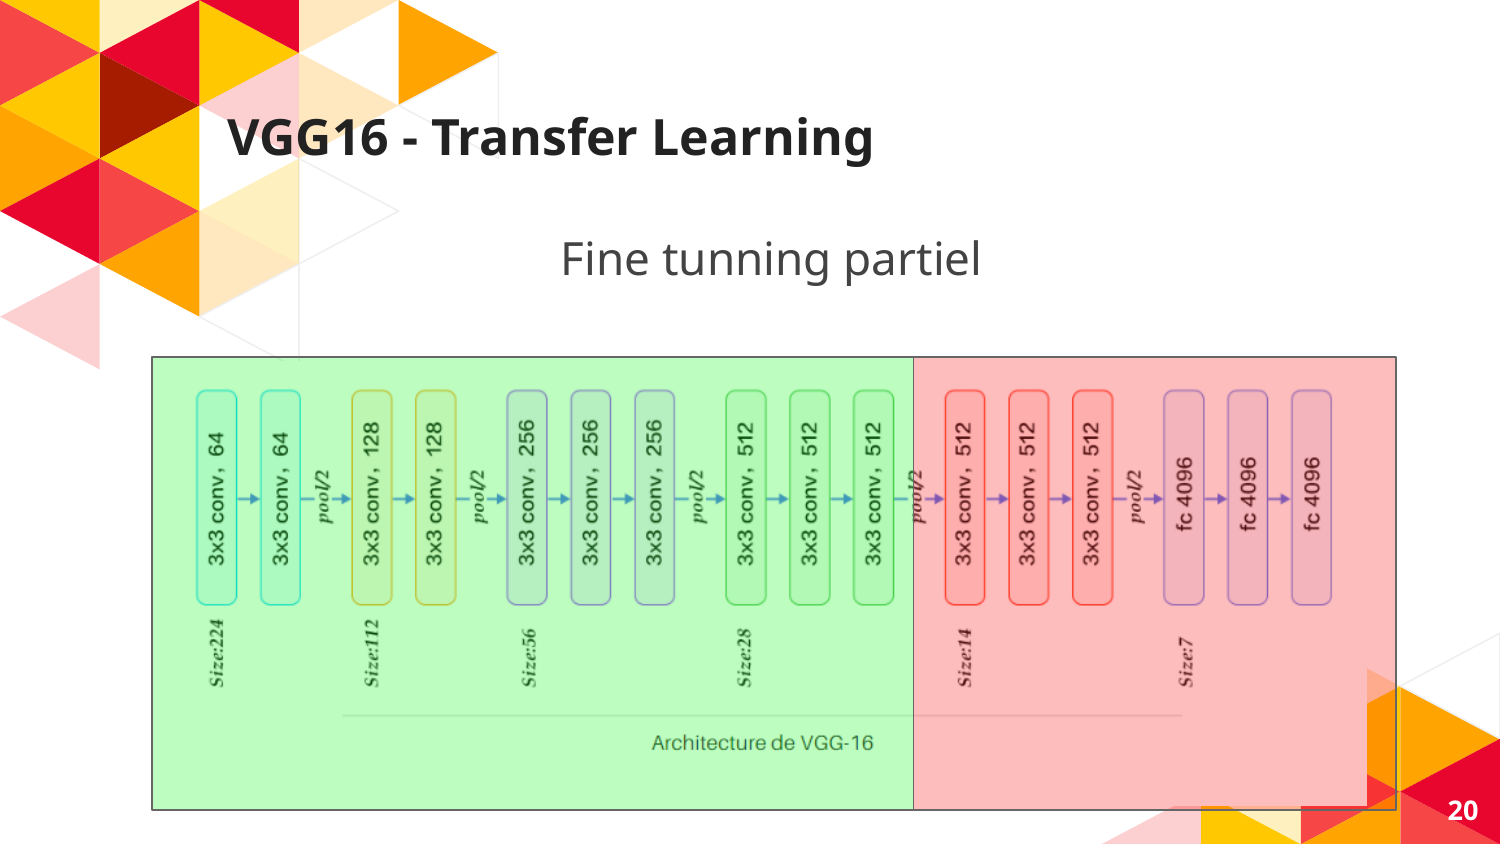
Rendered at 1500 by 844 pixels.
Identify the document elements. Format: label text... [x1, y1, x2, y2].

list Fine tunning partiel [139, 215, 1404, 692]
picture [153, 361, 1367, 806]
slide_number ‹#› [1403, 779, 1494, 844]
title VGG16 - Transfer Learning [212, 70, 1272, 181]
text_box [913, 357, 1397, 811]
